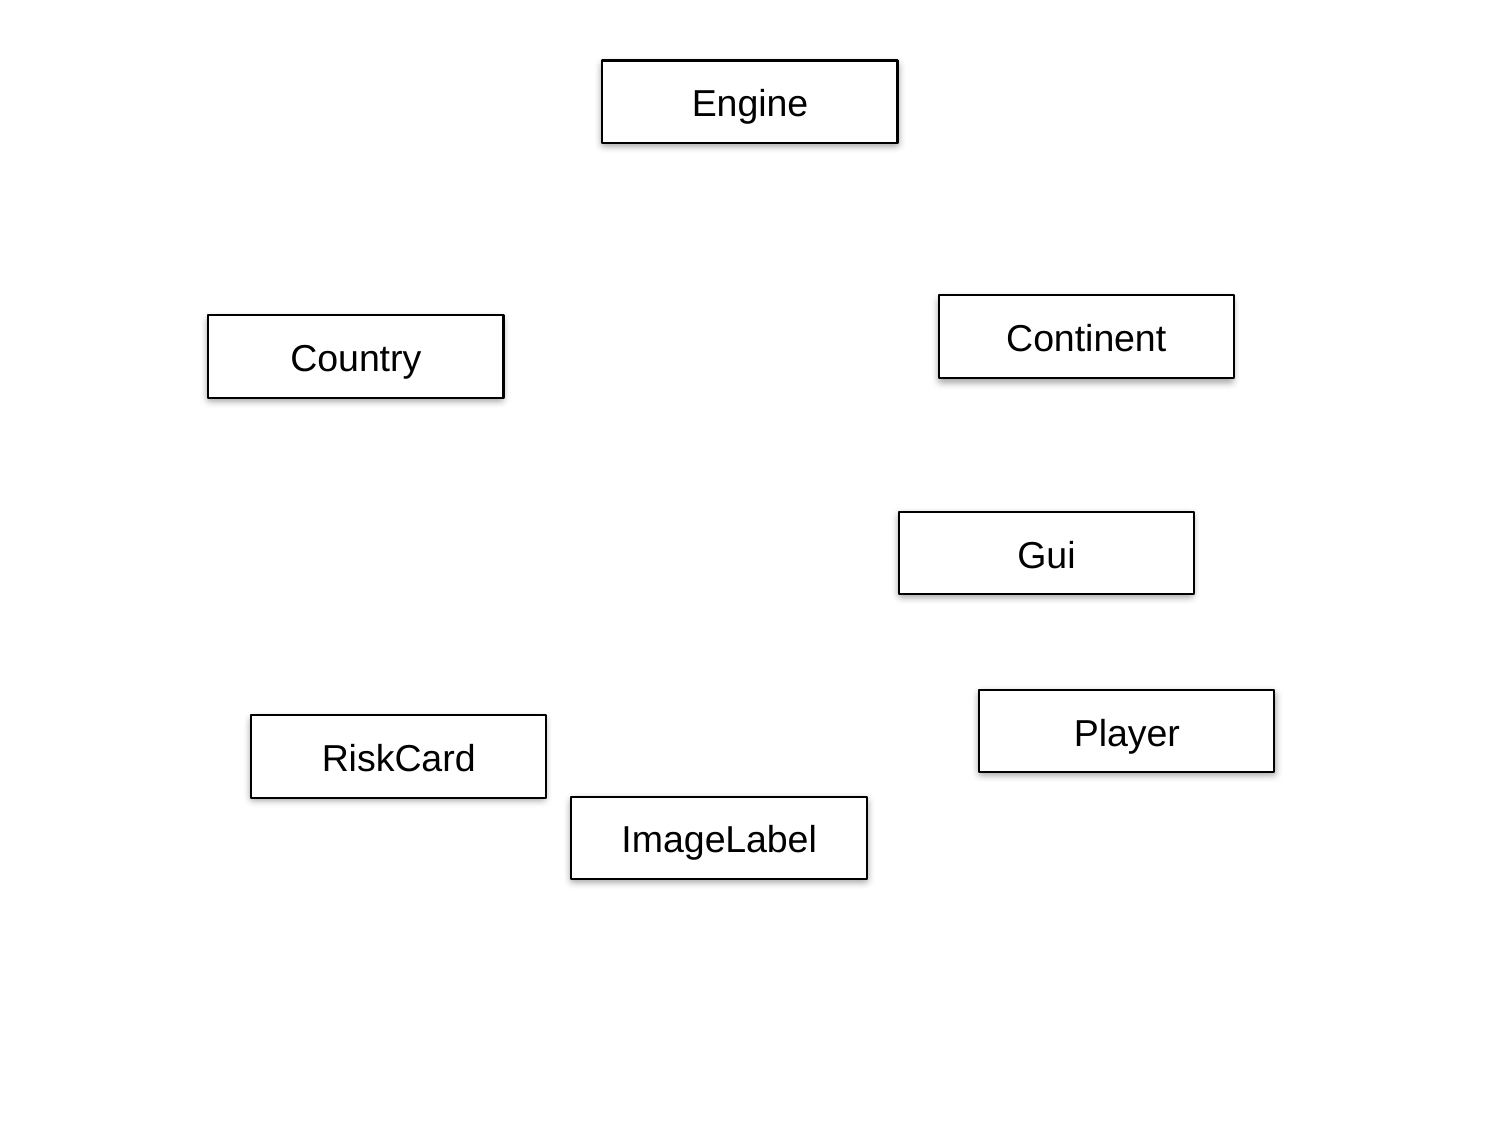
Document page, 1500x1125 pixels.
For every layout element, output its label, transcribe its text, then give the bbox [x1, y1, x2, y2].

text_box Player [978, 689, 1275, 773]
text_box ImageLabel [571, 796, 867, 880]
text_box Engine [602, 60, 898, 144]
text_box RiskCard [250, 714, 547, 798]
text_box Continent [938, 295, 1235, 379]
text_box Gui [898, 511, 1195, 595]
text_box Country [208, 315, 504, 399]
